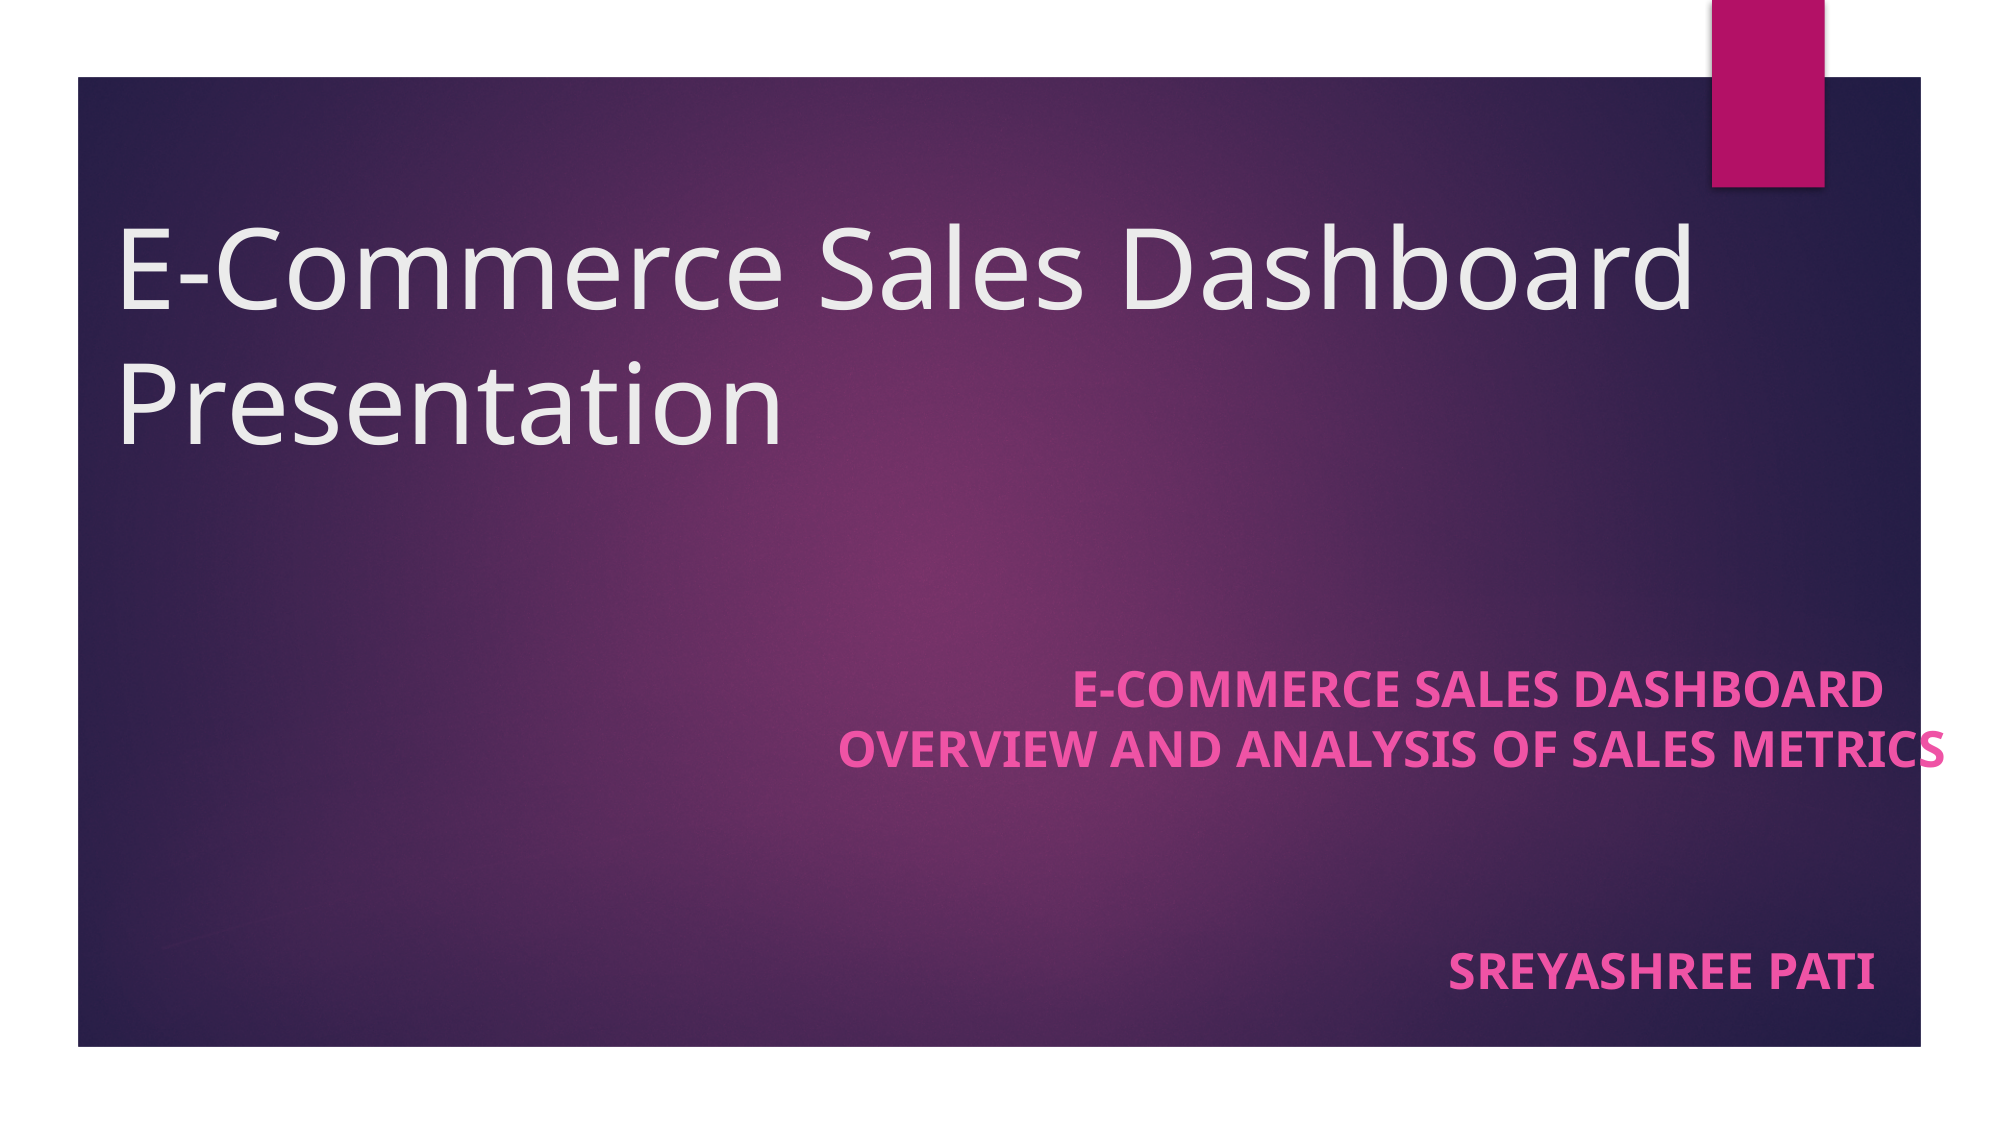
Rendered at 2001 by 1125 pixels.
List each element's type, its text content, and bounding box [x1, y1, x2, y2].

title E-Commerce Sales Dashboard Presentation [98, 200, 1854, 475]
subtitle E-Commerce Sales Dashboard Overview and Analysis of Sales Metrics SREYASHREE PATI [614, 650, 2000, 1125]
